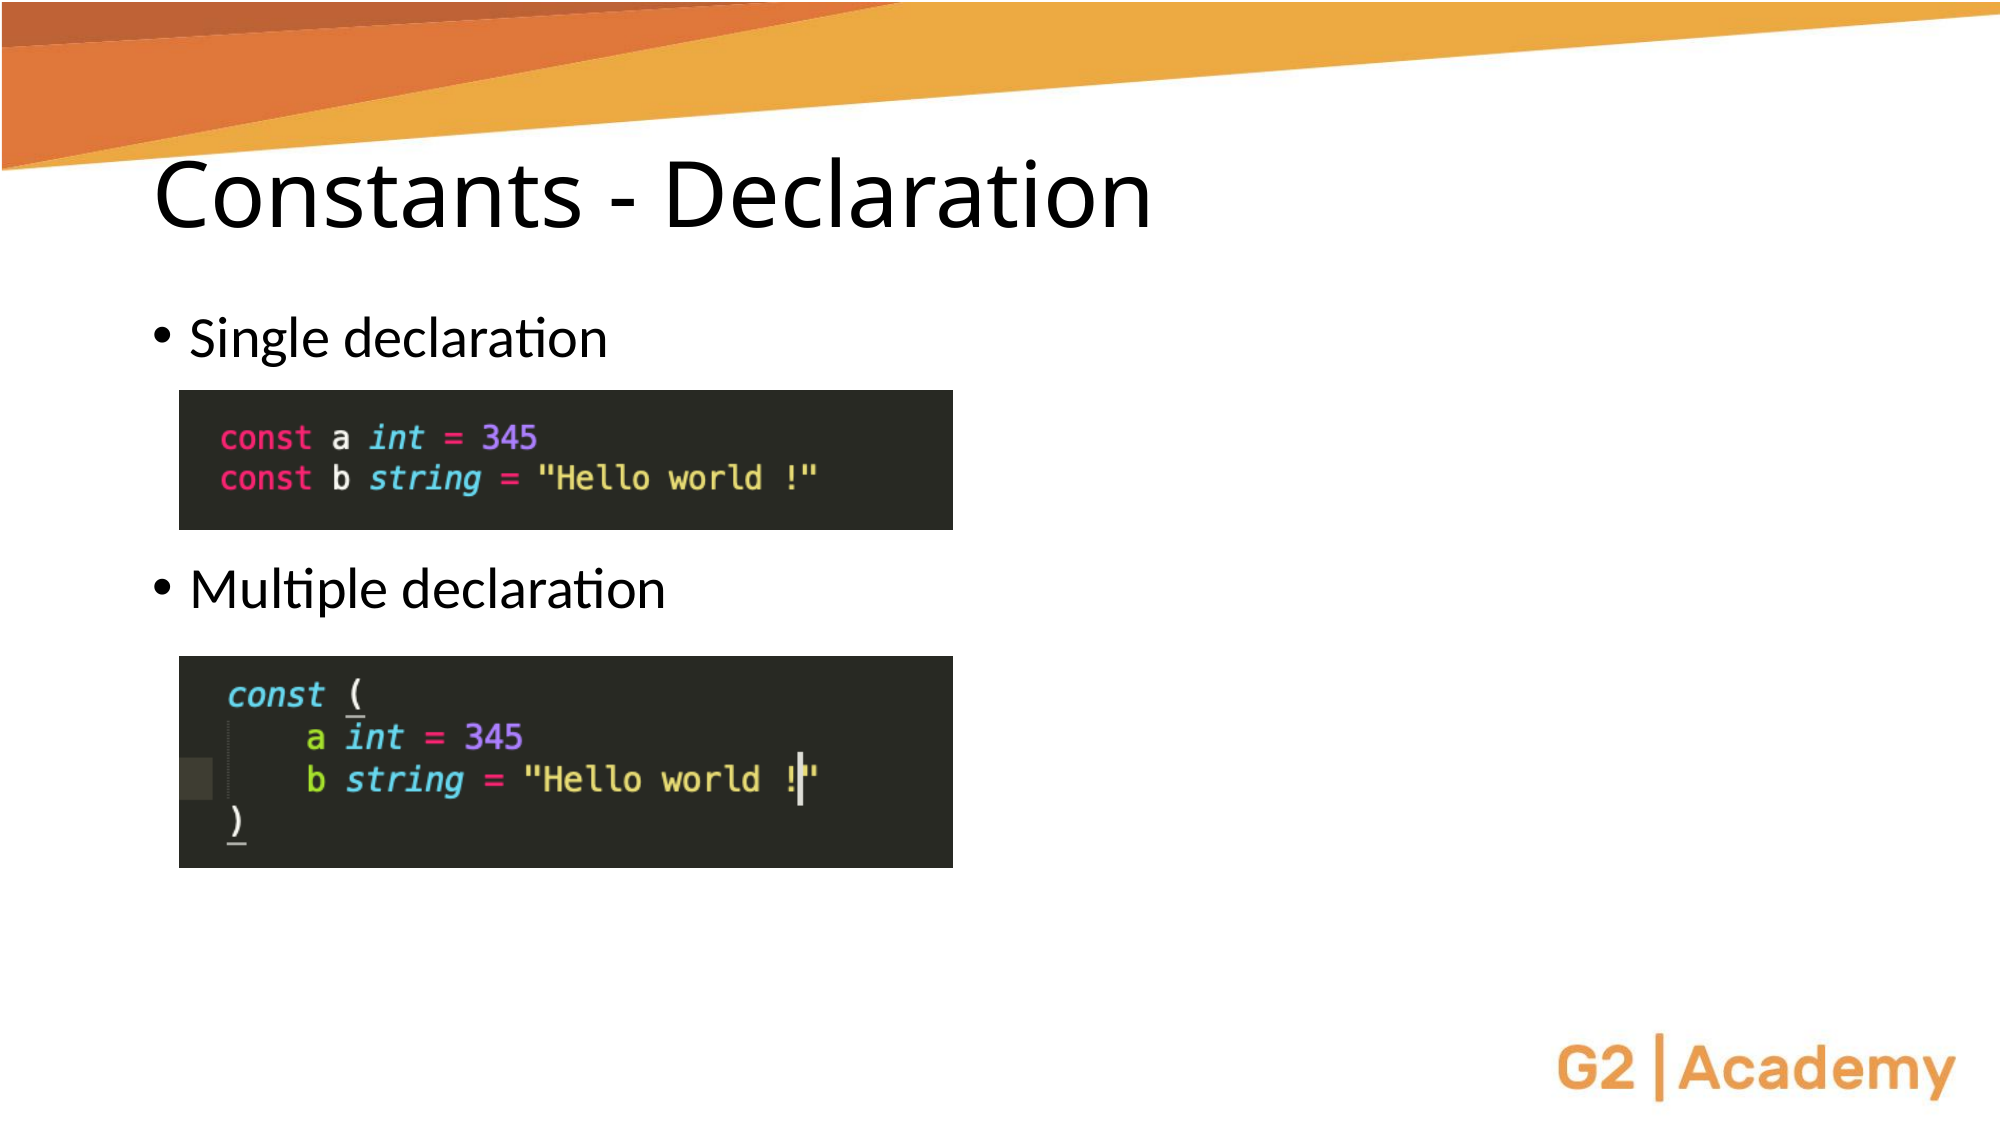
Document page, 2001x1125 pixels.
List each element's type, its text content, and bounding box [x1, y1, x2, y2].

list Single declaration Multiple declaration [137, 299, 1863, 1014]
picture [1, 2, 2000, 1125]
title Constants - Declaration [137, 117, 1863, 278]
